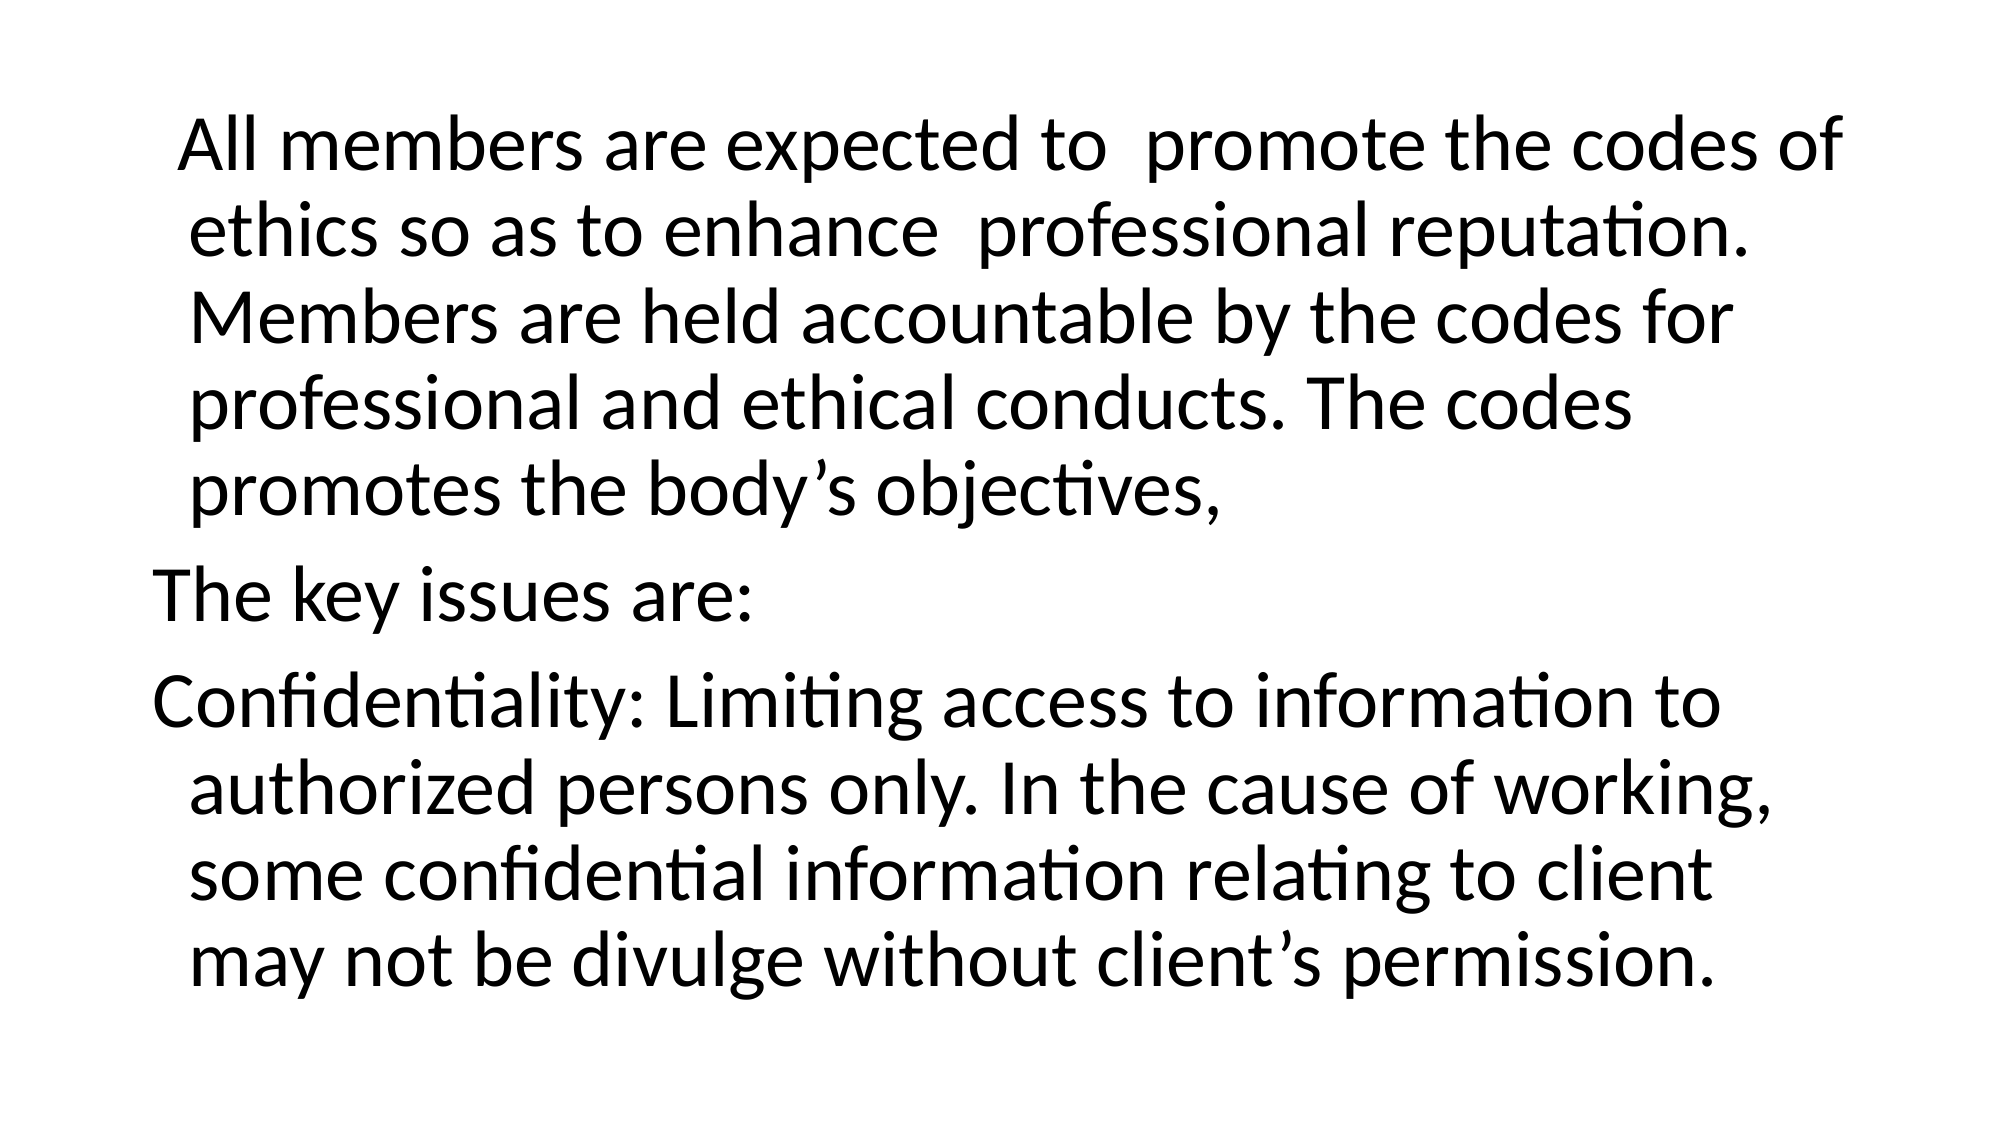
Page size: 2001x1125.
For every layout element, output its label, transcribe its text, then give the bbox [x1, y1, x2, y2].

list All members are expected to promote the codes of ethics so as to enhance professional reputation. Members are held accountable by the codes for professional and ethical conducts. The codes promotes the body’s objectives, The key issues are: Confidentiality: Limiting access to information to authorized persons only. In the cause of working, some confidential information relating to client may not be divulge without client’s permission. [137, 94, 1863, 1014]
